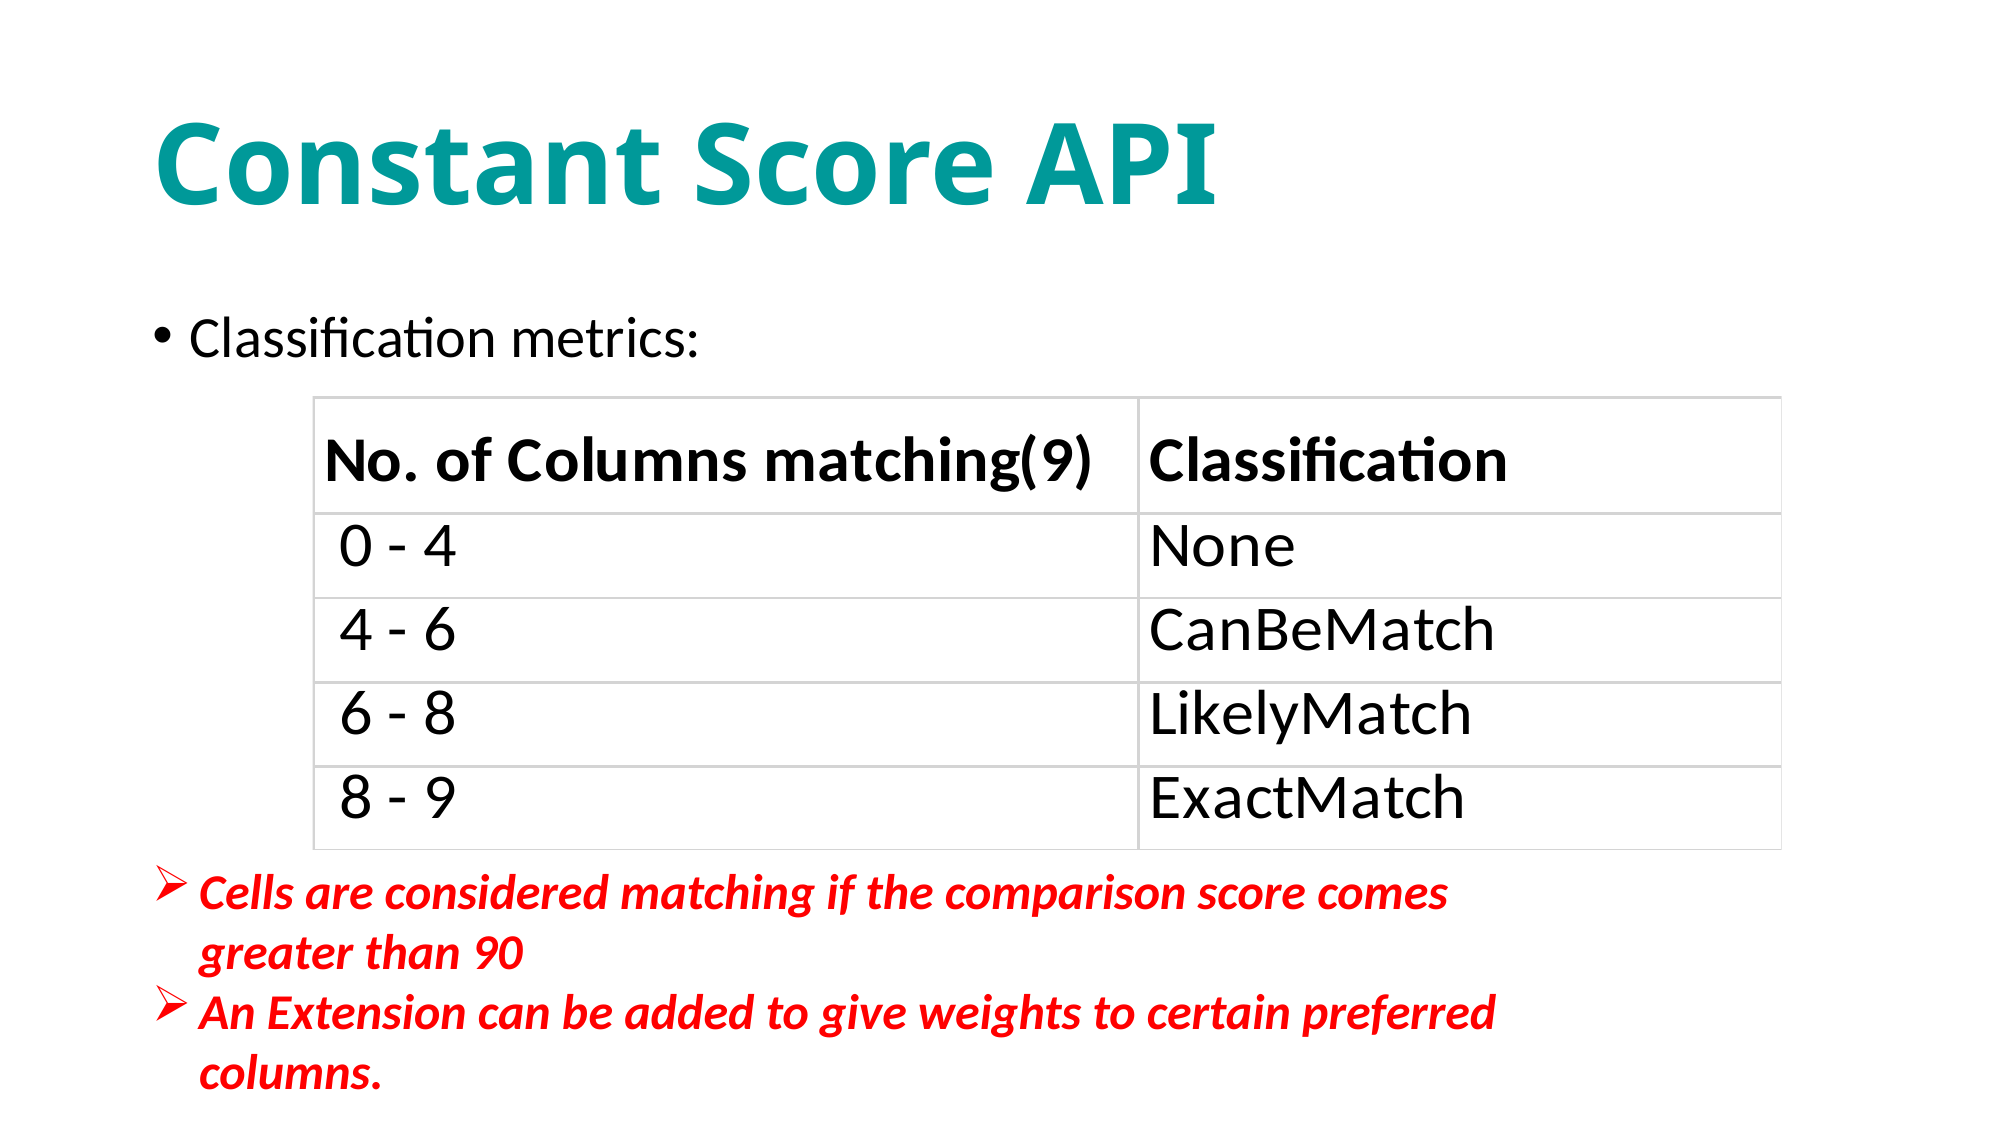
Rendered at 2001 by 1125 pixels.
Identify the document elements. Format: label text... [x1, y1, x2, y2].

text_box Cells are considered matching if the comparison score comes greater than 90 An Extension can be added to give weights to certain preferred columns. [137, 852, 1527, 1107]
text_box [312, 395, 1785, 853]
list Classification metrics: [137, 299, 1863, 1014]
title Constant Score API [137, 59, 1863, 278]
